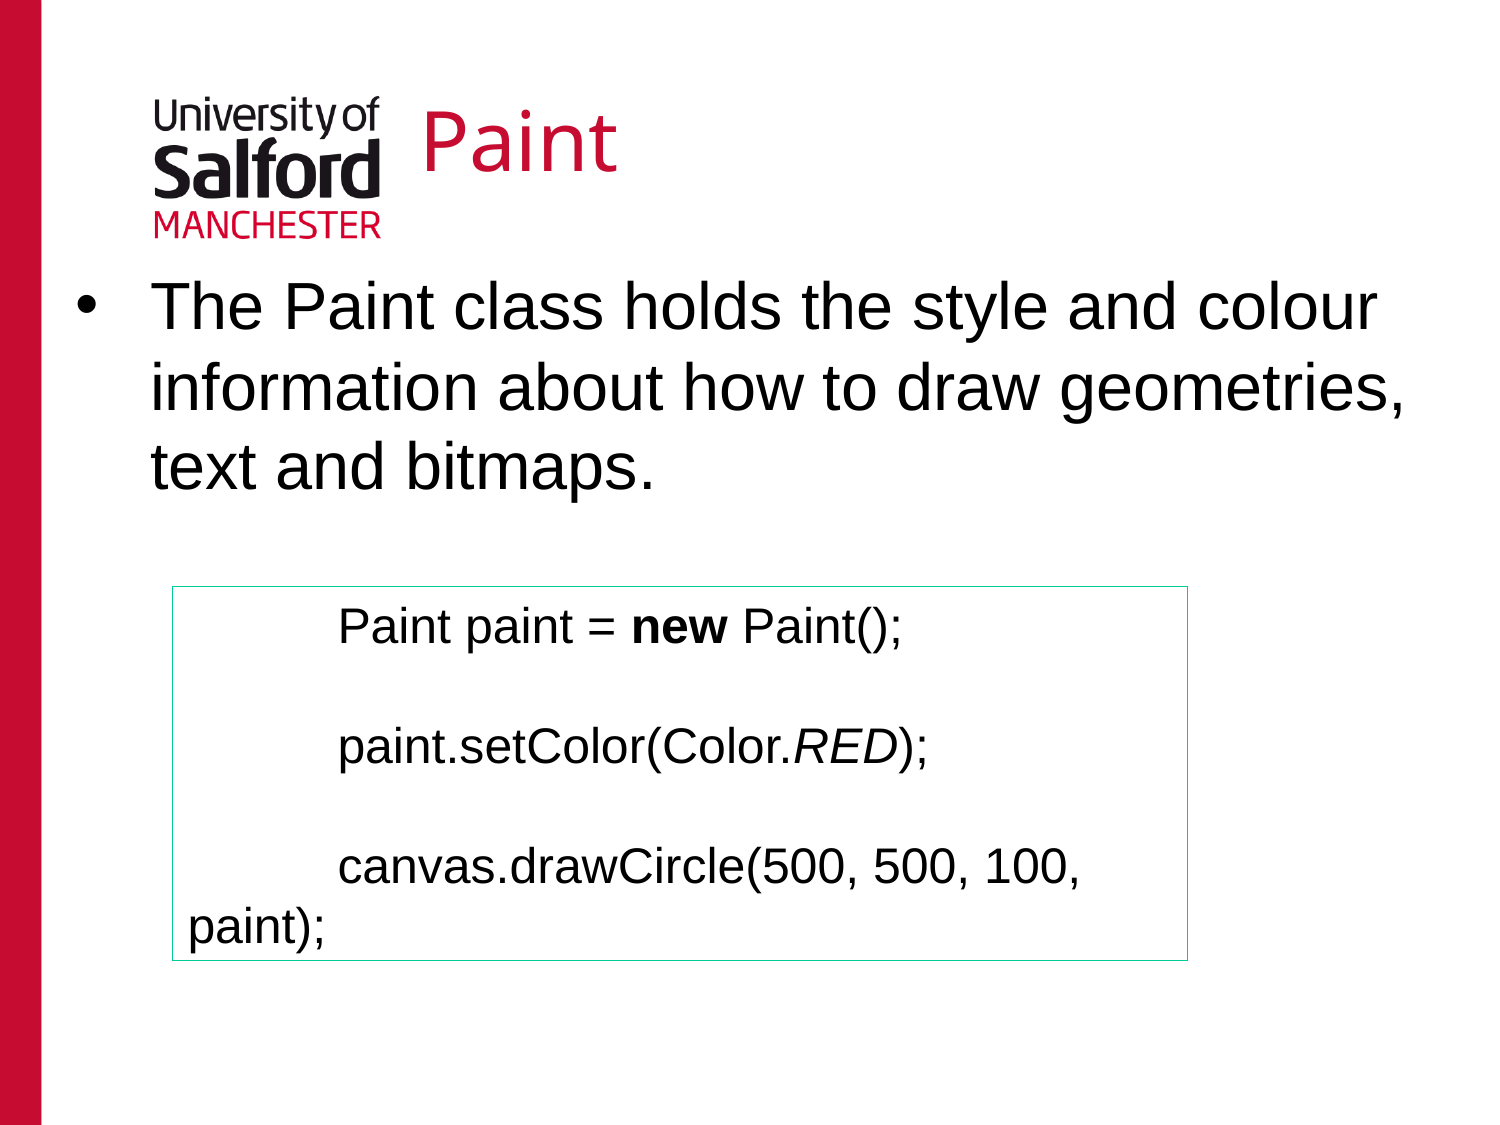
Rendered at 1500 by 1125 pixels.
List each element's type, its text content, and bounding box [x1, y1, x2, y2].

text_box Paint paint = new Paint(); paint.setColor(Color.RED); canvas.drawCircle(500, 500, 100, paint); [172, 586, 1188, 961]
title Paint [418, 44, 1424, 232]
list The Paint class holds the style and colour information about how to draw geometries, text and bitmaps. [74, 263, 1424, 1005]
picture [101, 42, 434, 263]
